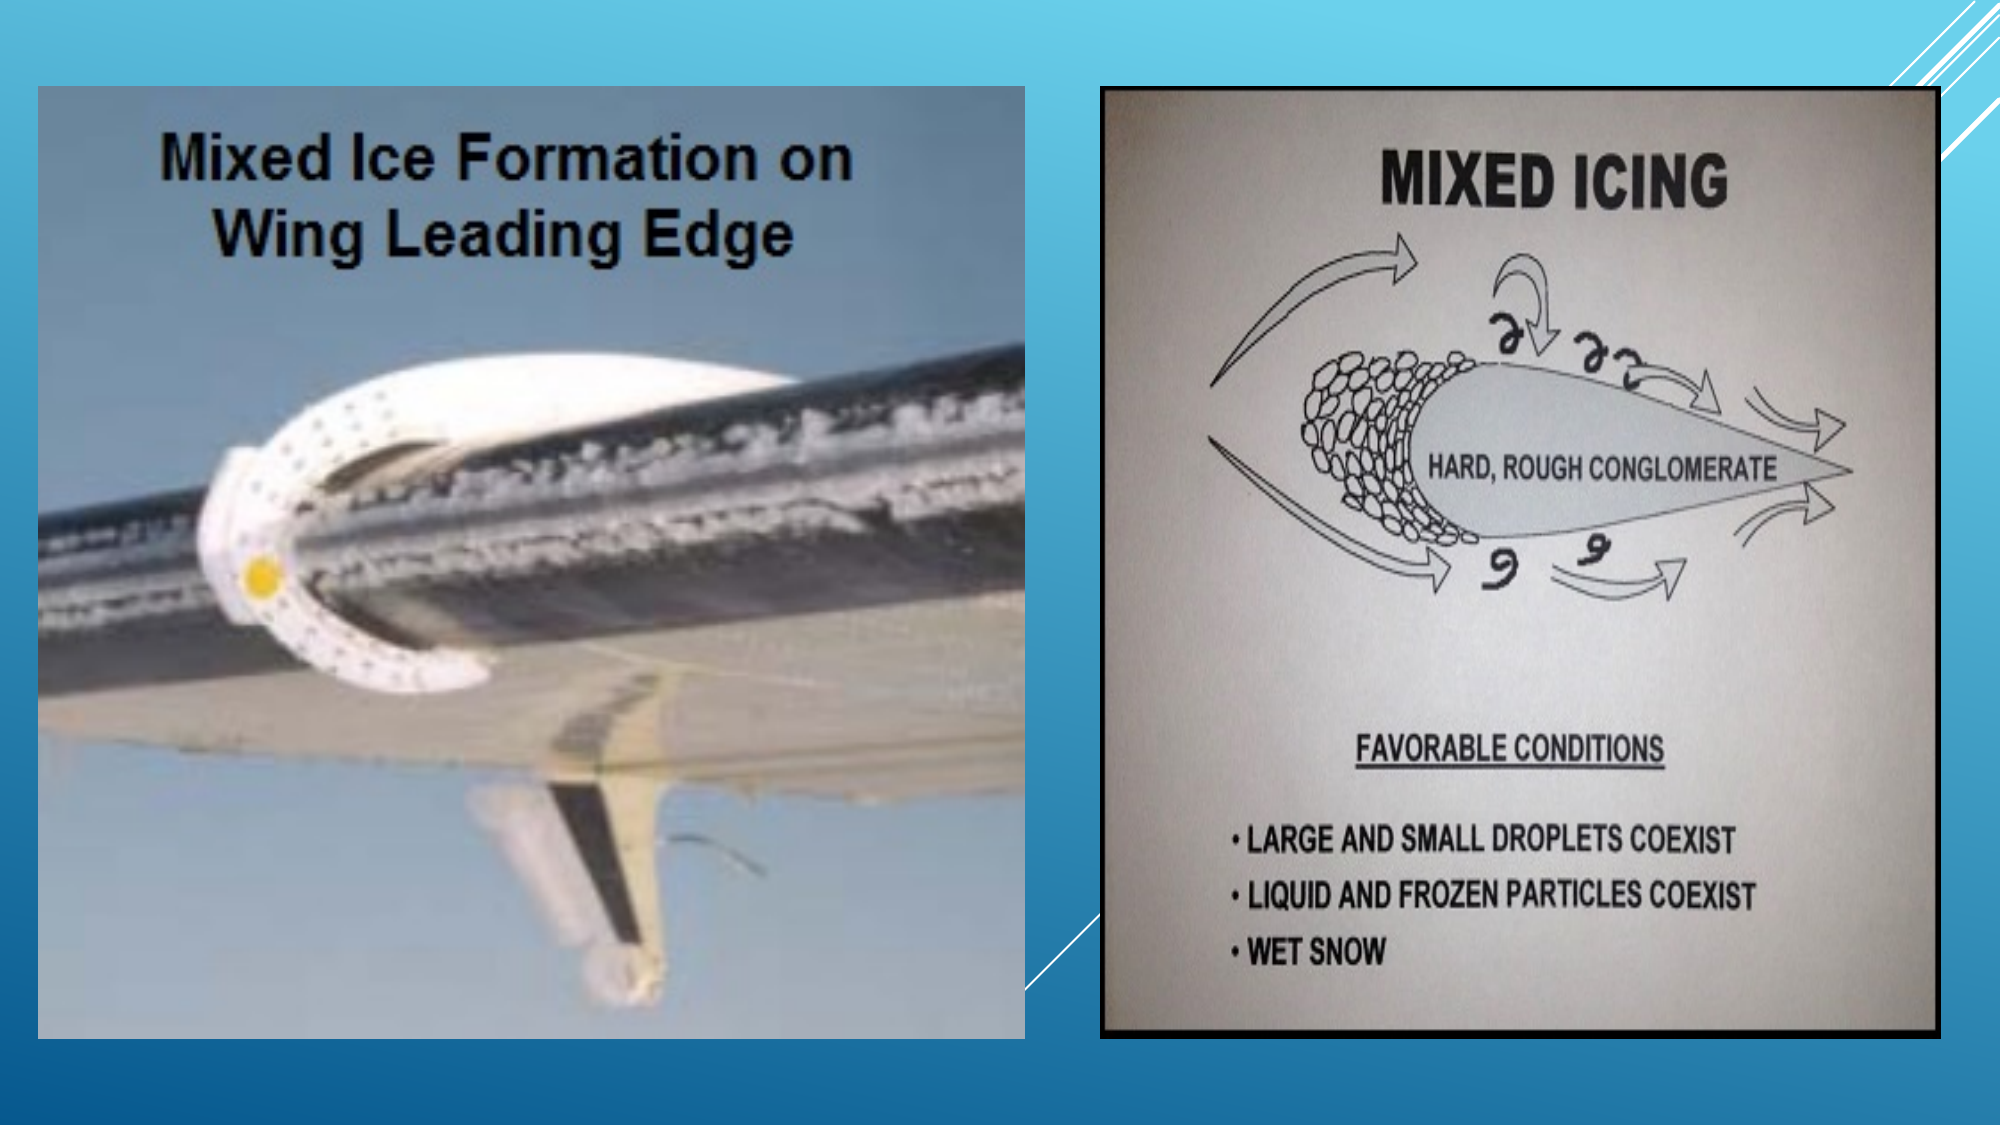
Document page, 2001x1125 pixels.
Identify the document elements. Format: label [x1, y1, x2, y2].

picture [1099, 86, 1942, 1039]
picture [38, 86, 1026, 1039]
